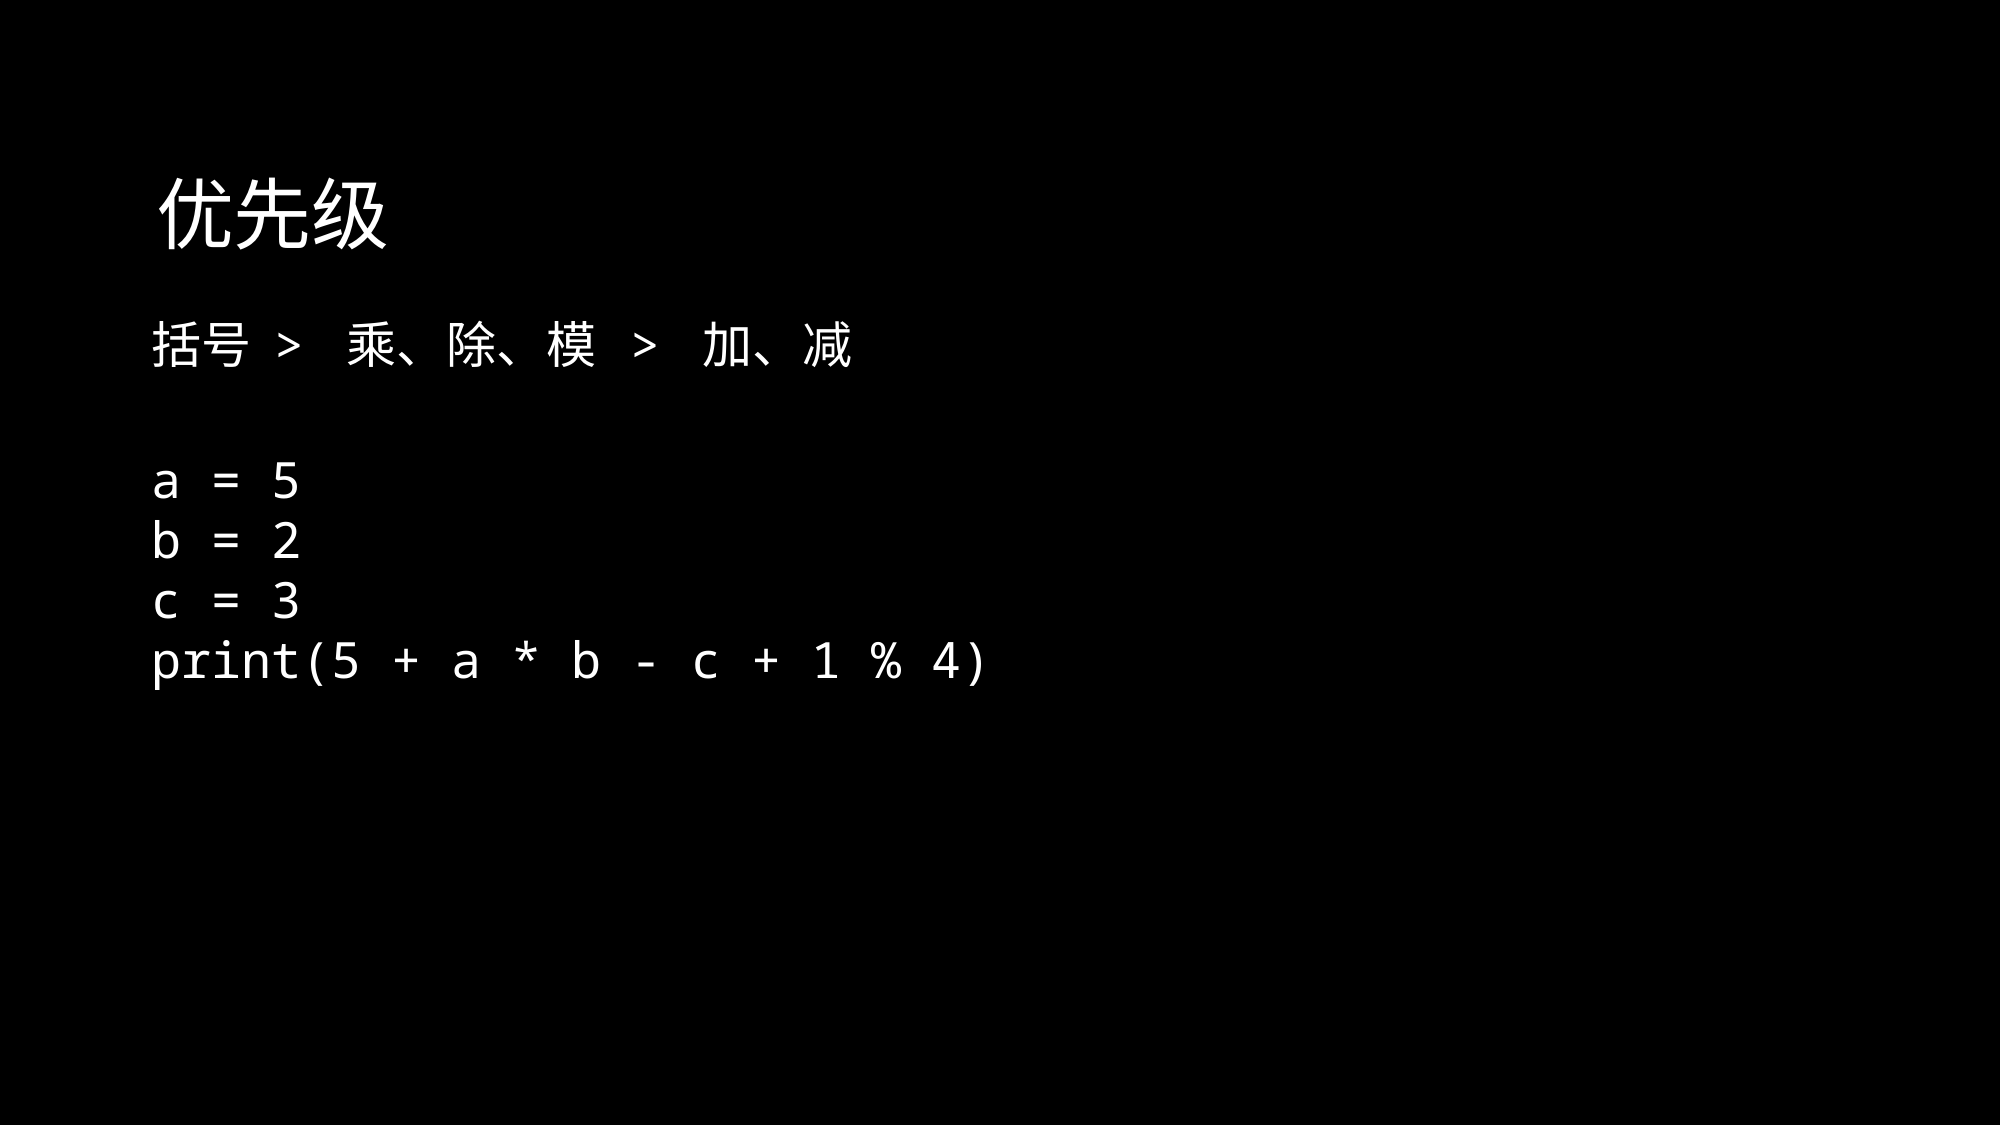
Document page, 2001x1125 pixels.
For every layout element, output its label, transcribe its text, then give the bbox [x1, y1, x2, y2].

text_box a = 5 b = 2 c = 3 print(5 + a * b - c + 1 % 4) [136, 441, 1320, 697]
text_box 优先级 [136, 145, 2000, 271]
text_box 括号 > 乘、除、模 > 加、减 [136, 306, 1769, 382]
